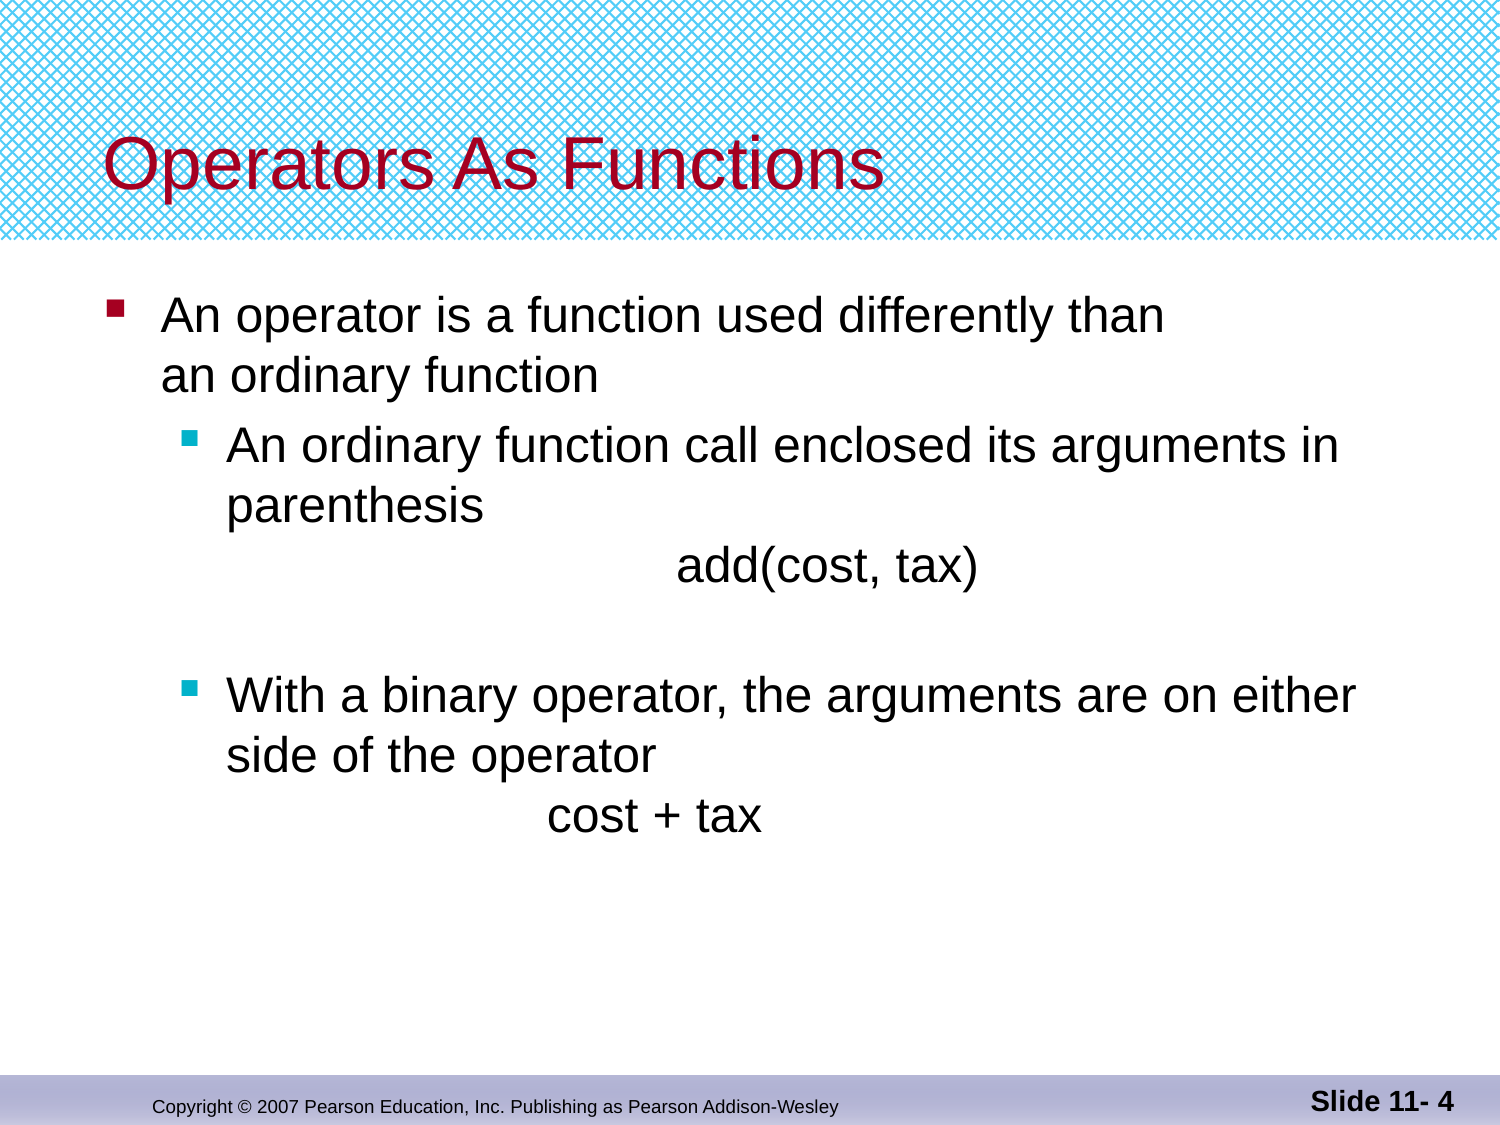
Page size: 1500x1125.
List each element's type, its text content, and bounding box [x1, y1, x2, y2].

slide_number Slide 11- 4 [1156, 1050, 1469, 1125]
list An operator is a function used differently than an ordinary function An ordinary function call enclosed its arguments in parenthesis add(cost, tax) With a binary operator, the arguments are on either side of the operator cost + tax [89, 275, 1450, 1025]
title Operators As Functions [87, 49, 1450, 213]
